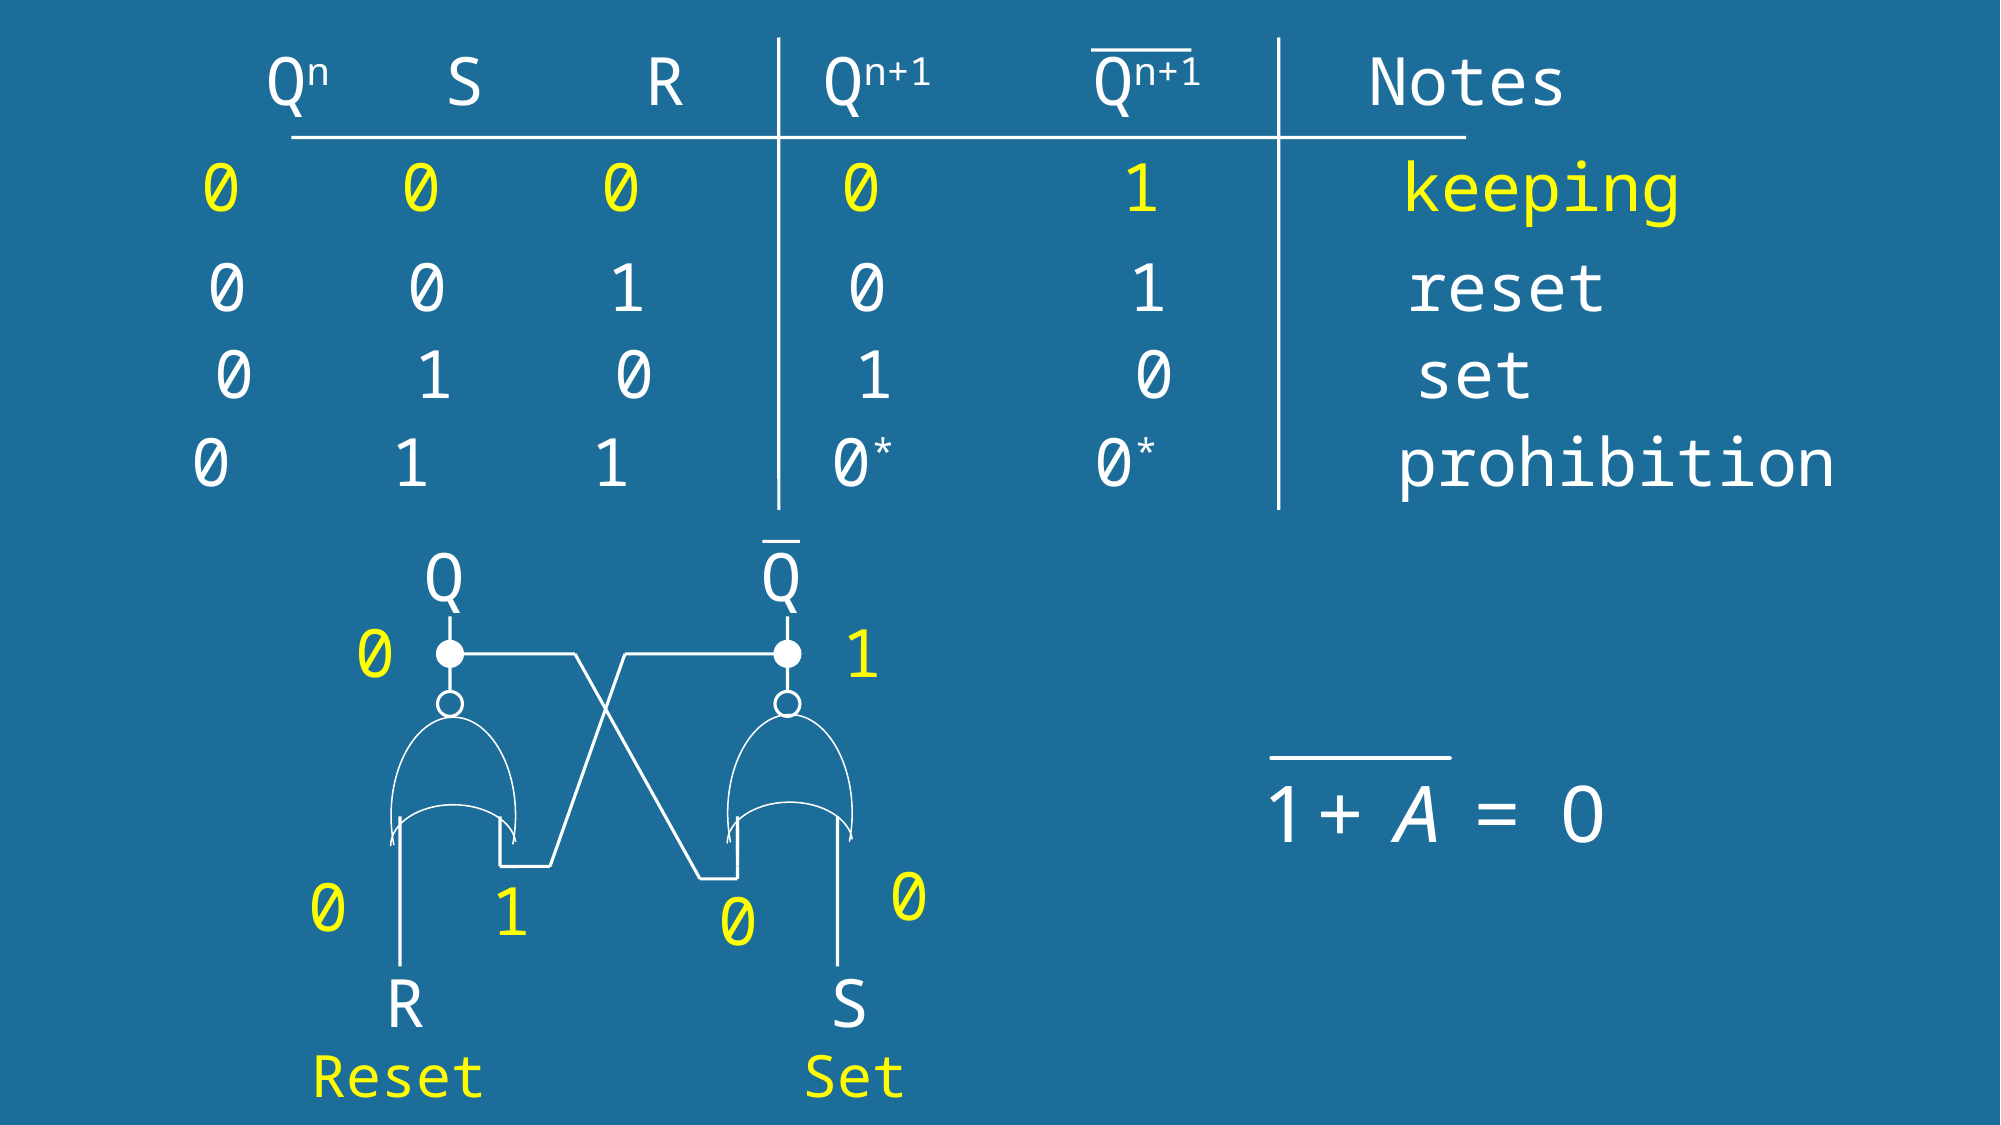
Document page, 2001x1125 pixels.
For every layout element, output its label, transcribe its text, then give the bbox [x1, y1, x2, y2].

text_box 0 0 0 0 1 keeping [186, 137, 1697, 233]
text_box 0 1 1 0* 0* prohibition [176, 412, 1853, 508]
text_box Qn S R Qn+1 Qn+1 Notes [251, 31, 1584, 137]
text_box 0 0 1 0 1 reset [193, 237, 1623, 333]
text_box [296, 527, 991, 1117]
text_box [1257, 738, 1614, 863]
text_box 0 1 0 1 0 set [199, 324, 1549, 412]
